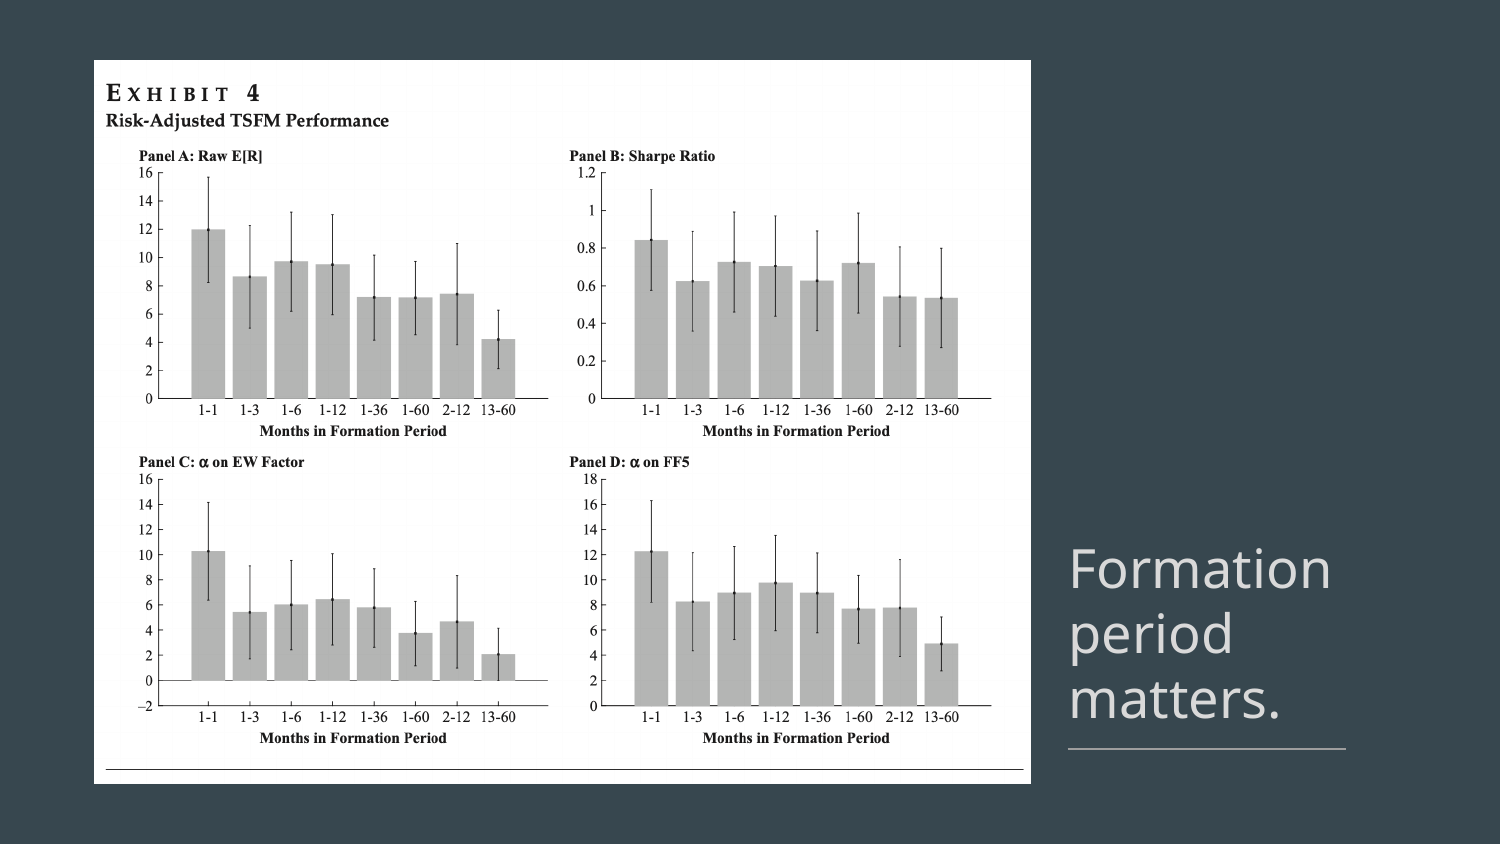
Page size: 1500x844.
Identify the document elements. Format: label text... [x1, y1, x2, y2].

text_box Formation period matters. [1053, 519, 1436, 844]
picture [94, 59, 1031, 784]
